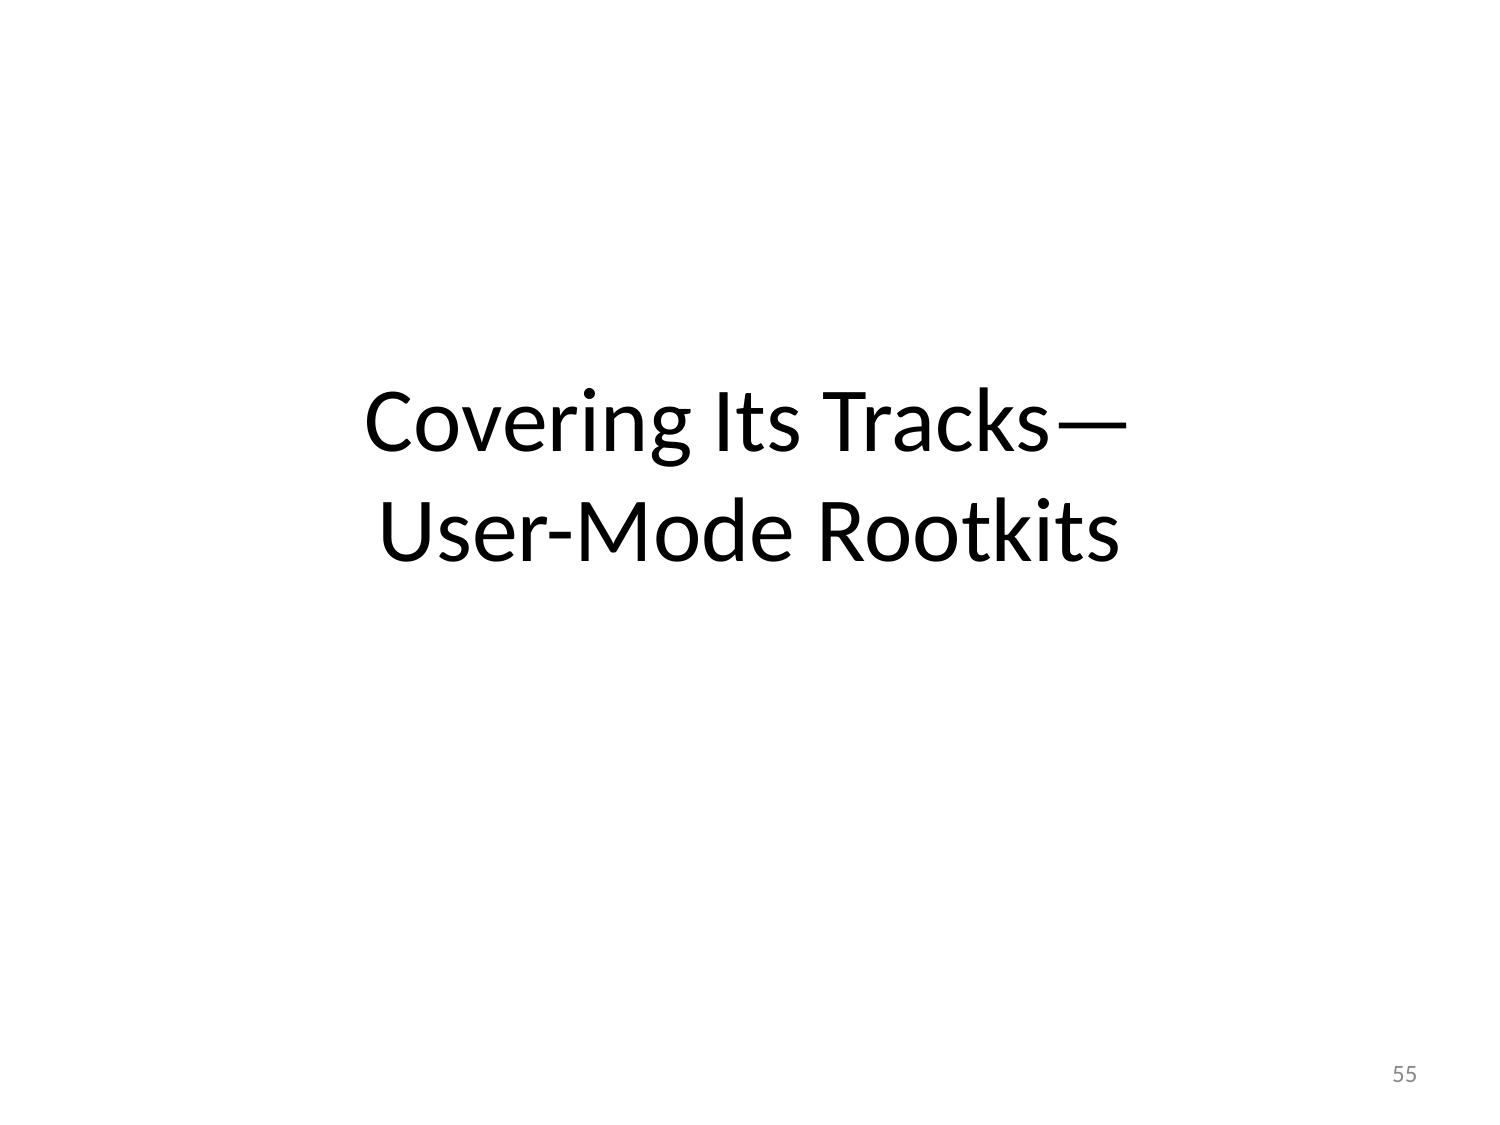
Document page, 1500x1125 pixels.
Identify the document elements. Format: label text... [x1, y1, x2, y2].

title Covering Its Tracks— User-Mode Rootkits [111, 348, 1388, 592]
slide_number 55 [1074, 1050, 1426, 1096]
